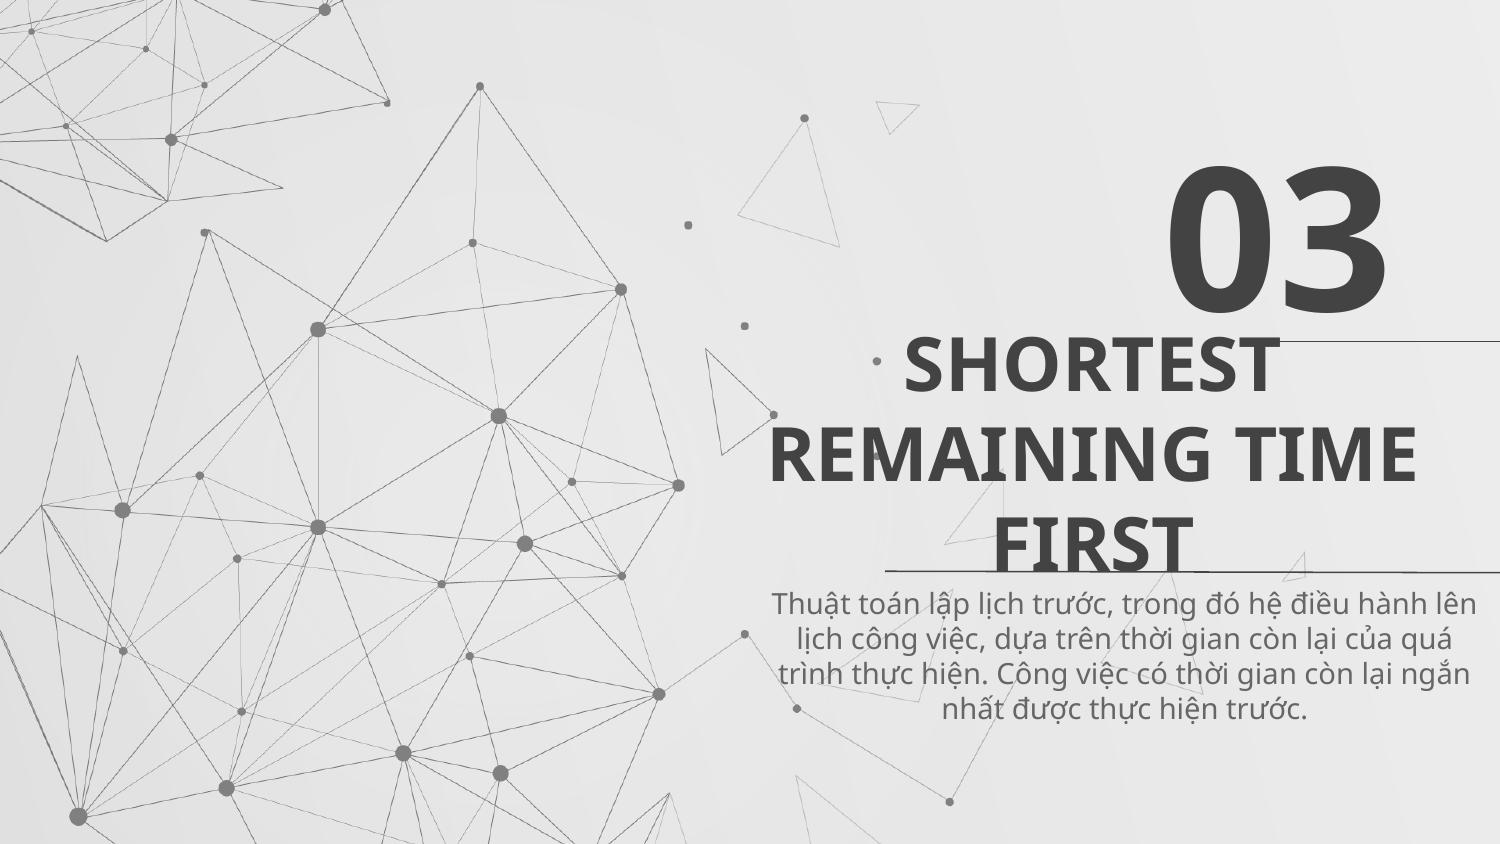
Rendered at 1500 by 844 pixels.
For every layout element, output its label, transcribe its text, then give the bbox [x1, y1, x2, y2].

title SHORTEST REMAINING TIME FIRST [666, 293, 1500, 609]
title 03 [919, 169, 1408, 294]
picture [0, 0, 1500, 844]
text_box Thuật toán lập lịch trước, trong đó hệ điều hành lên lịch công việc, dựa trên thời gian còn lại của quá trình thực hiện. Công việc có thời gian còn lại ngắn nhất được thực hiện trước. [749, 578, 1500, 733]
